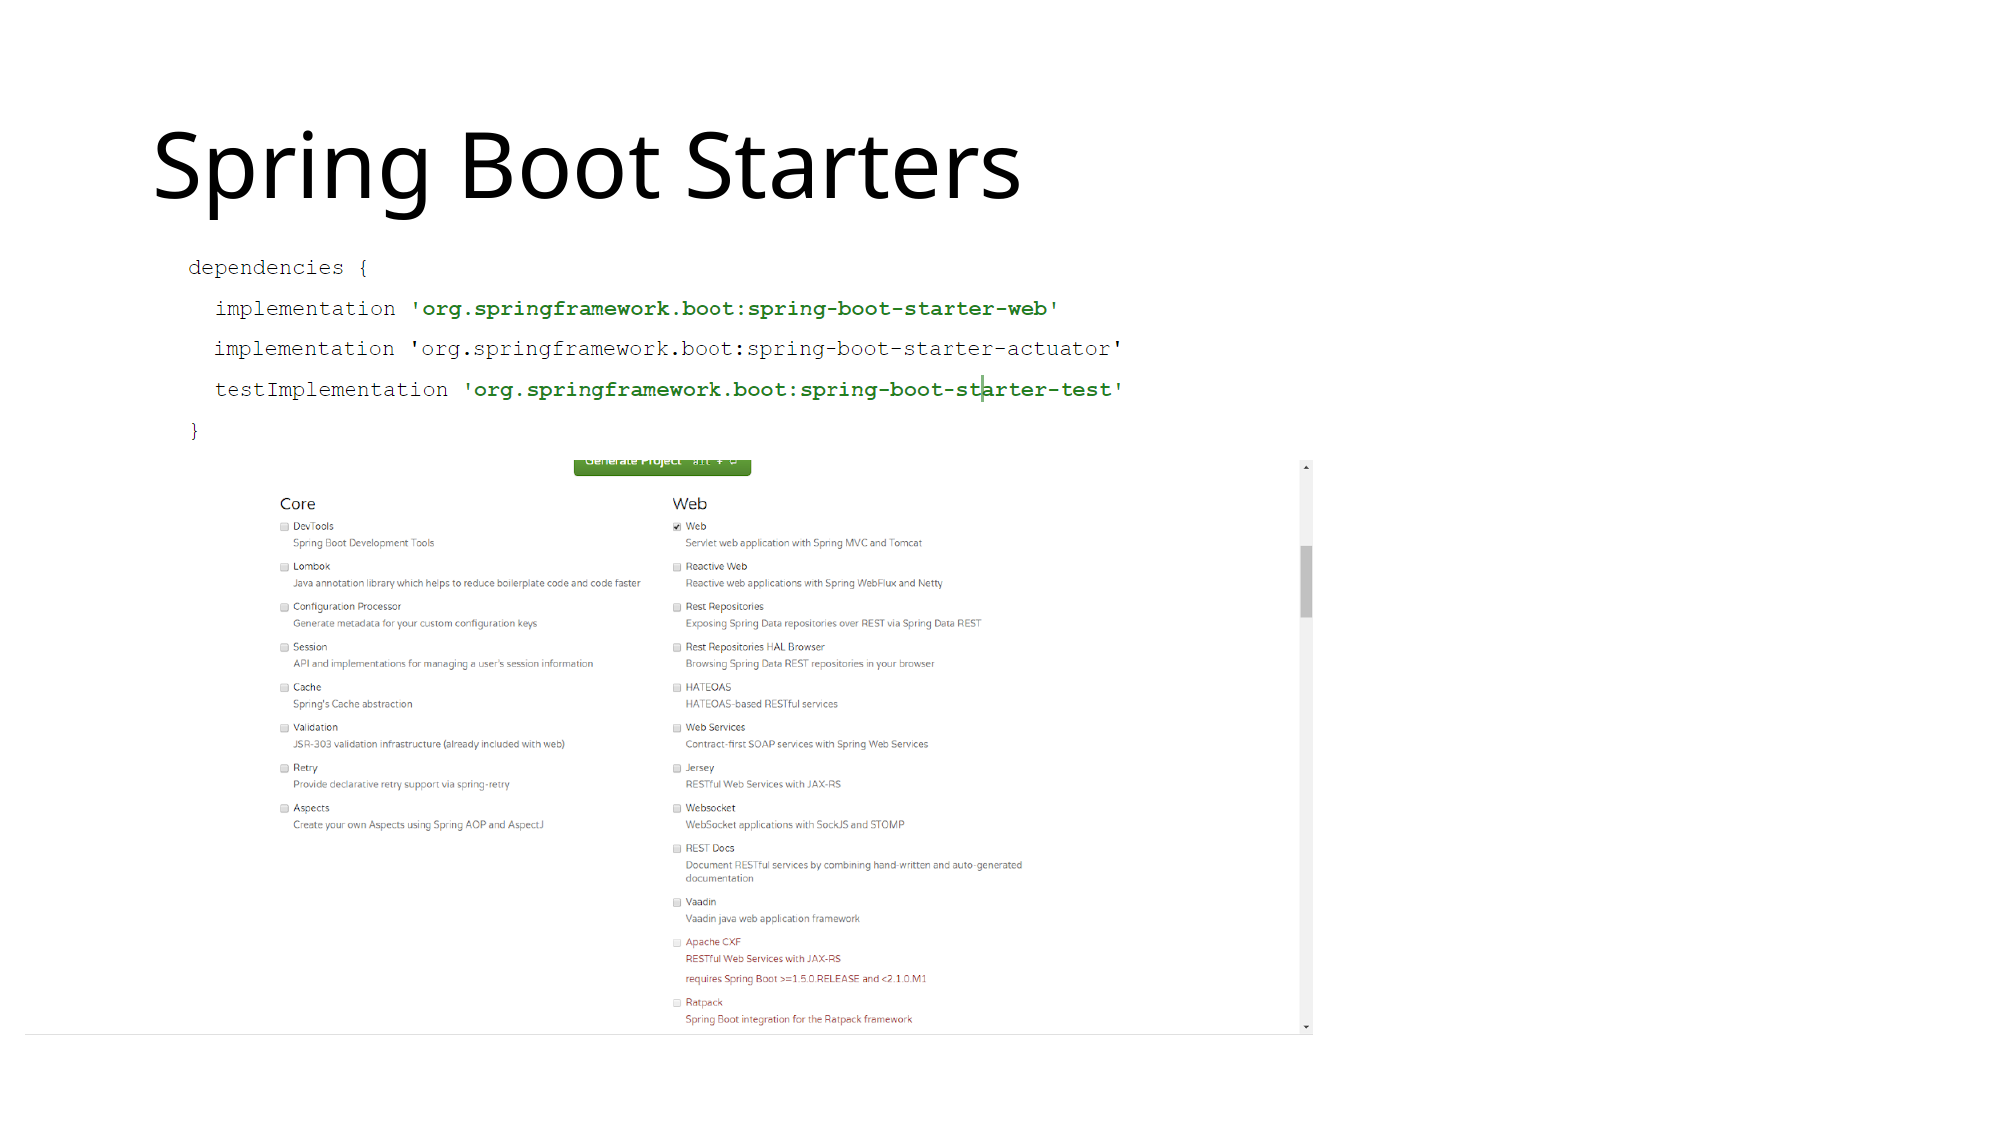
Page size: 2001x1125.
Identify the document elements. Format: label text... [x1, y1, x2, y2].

title Spring Boot Starters [137, 59, 1863, 278]
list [114, 242, 1191, 450]
picture [25, 460, 1313, 1039]
